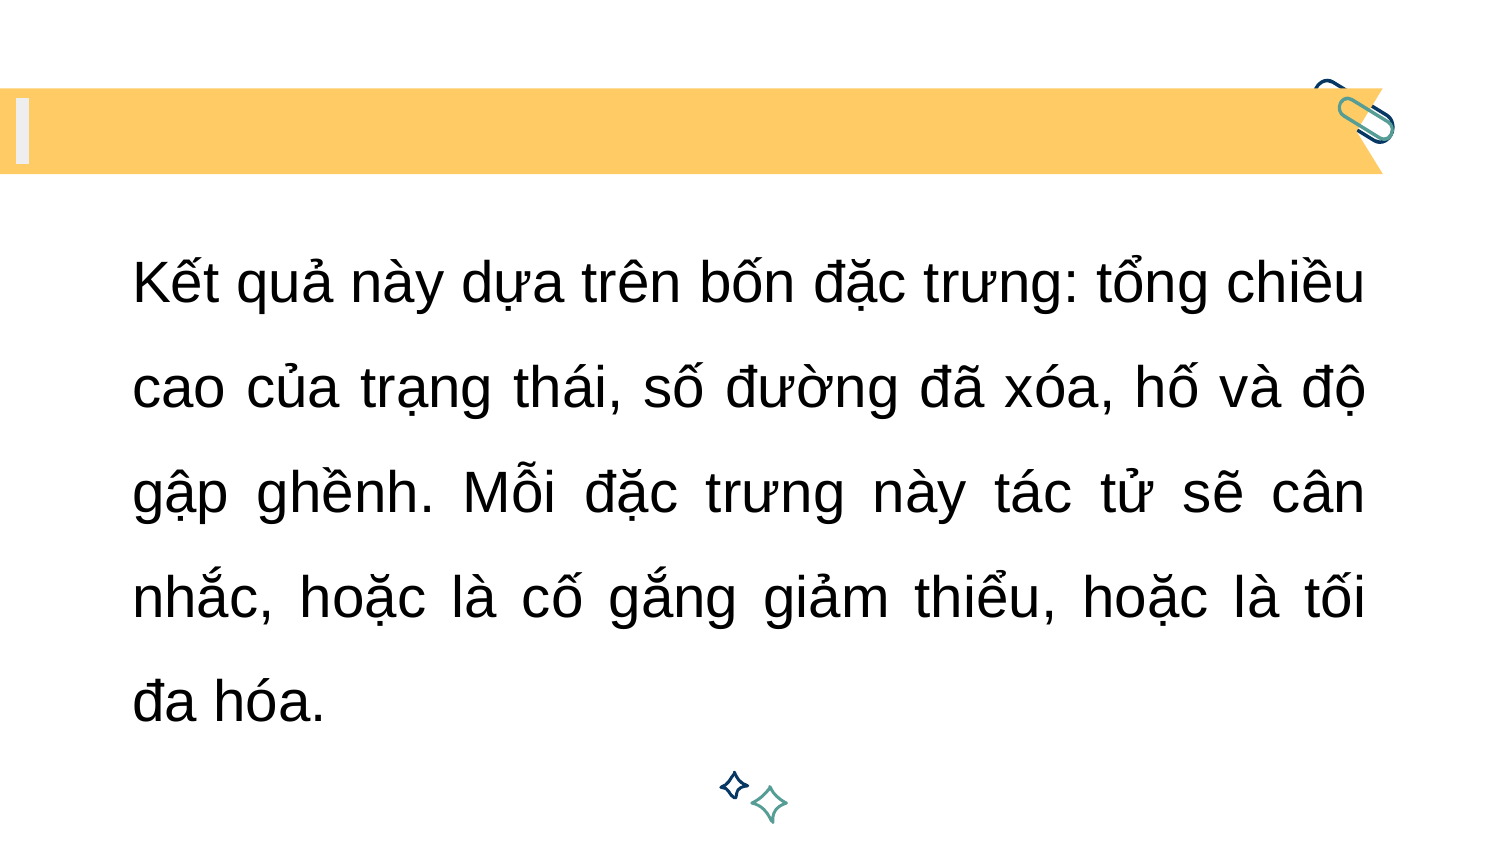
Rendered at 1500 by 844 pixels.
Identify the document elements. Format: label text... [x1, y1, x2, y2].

subtitle Kết quả này dựa trên bốn đặc trưng: tổng chiều cao của trạng thái, số đường đã xóa, hố và độ gập ghềnh. Mỗi đặc trưng này tác tử sẽ cân nhắc, hoặc là cố gắng giảm thiểu, hoặc là tối đa hóa. [116, 193, 1383, 755]
